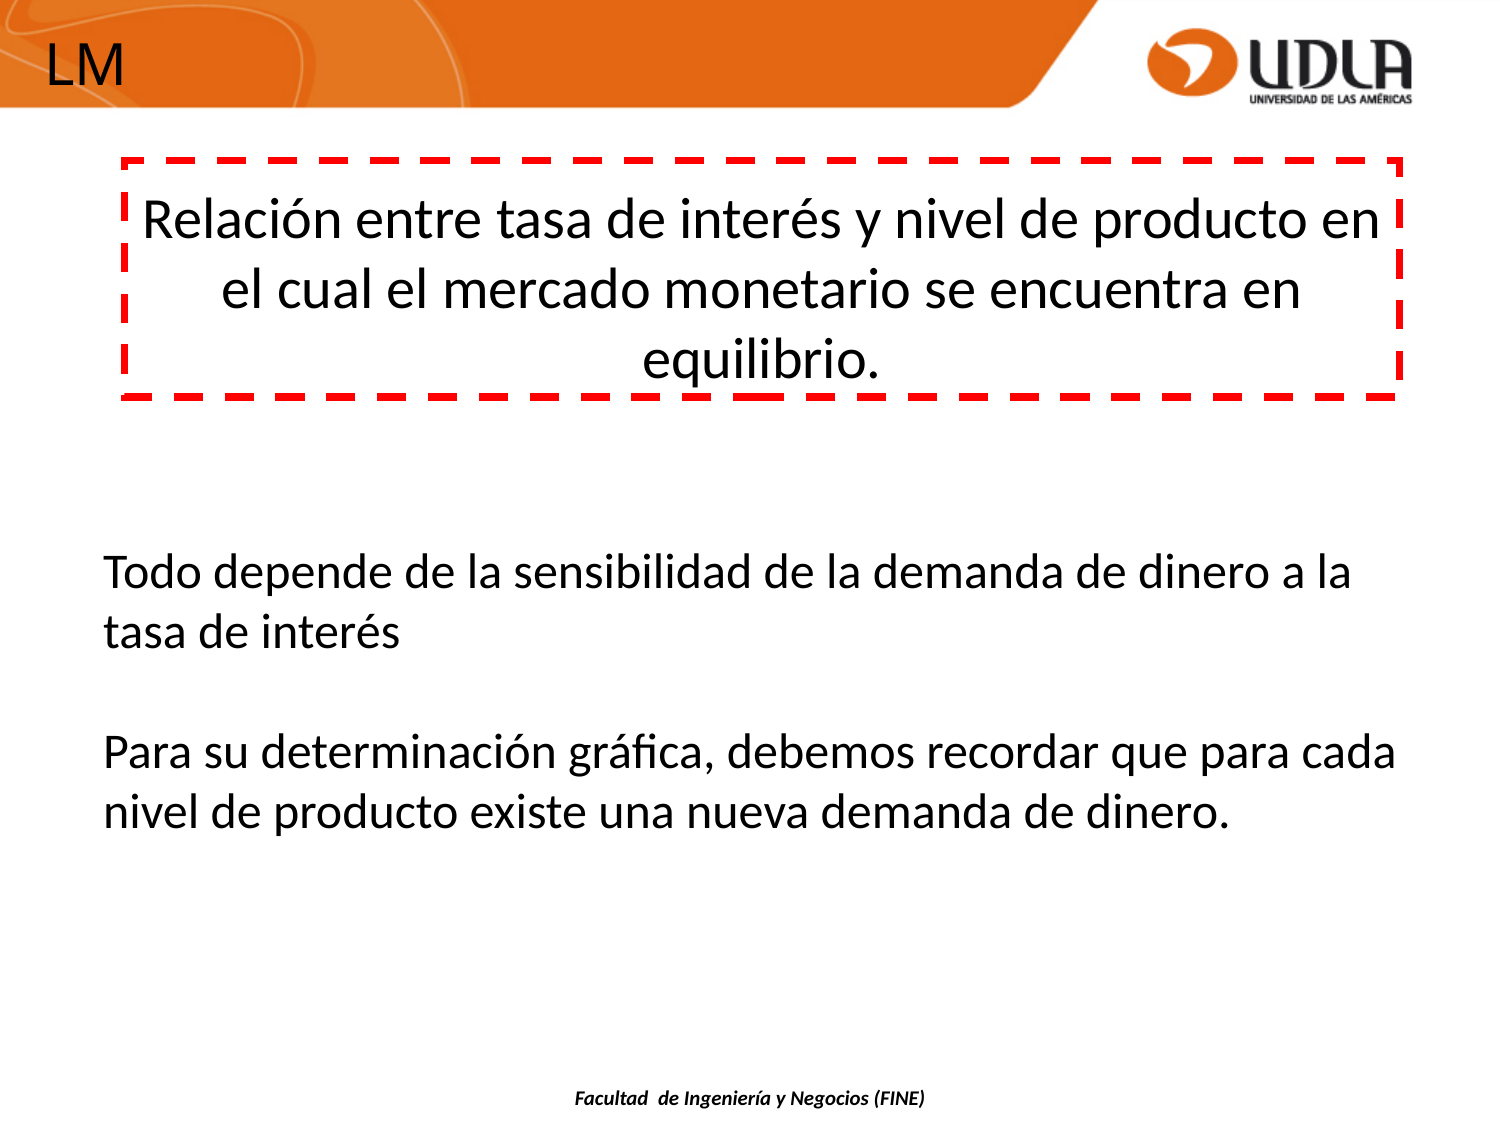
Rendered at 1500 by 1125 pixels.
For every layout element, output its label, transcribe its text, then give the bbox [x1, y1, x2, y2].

text_box Todo depende de la sensibilidad de la demanda de dinero a la tasa de interés Para su determinación gráfica, debemos recordar que para cada nivel de producto existe una nueva demanda de dinero. [88, 503, 1424, 846]
text_box LM [29, 7, 1305, 105]
text_box Relación entre tasa de interés y nivel de producto en el cual el mercado monetario se encuentra en equilibrio. [124, 160, 1400, 398]
text_box Facultad de Ingeniería y Negocios (FINE) [383, 1077, 1117, 1117]
picture [0, 0, 1500, 1125]
